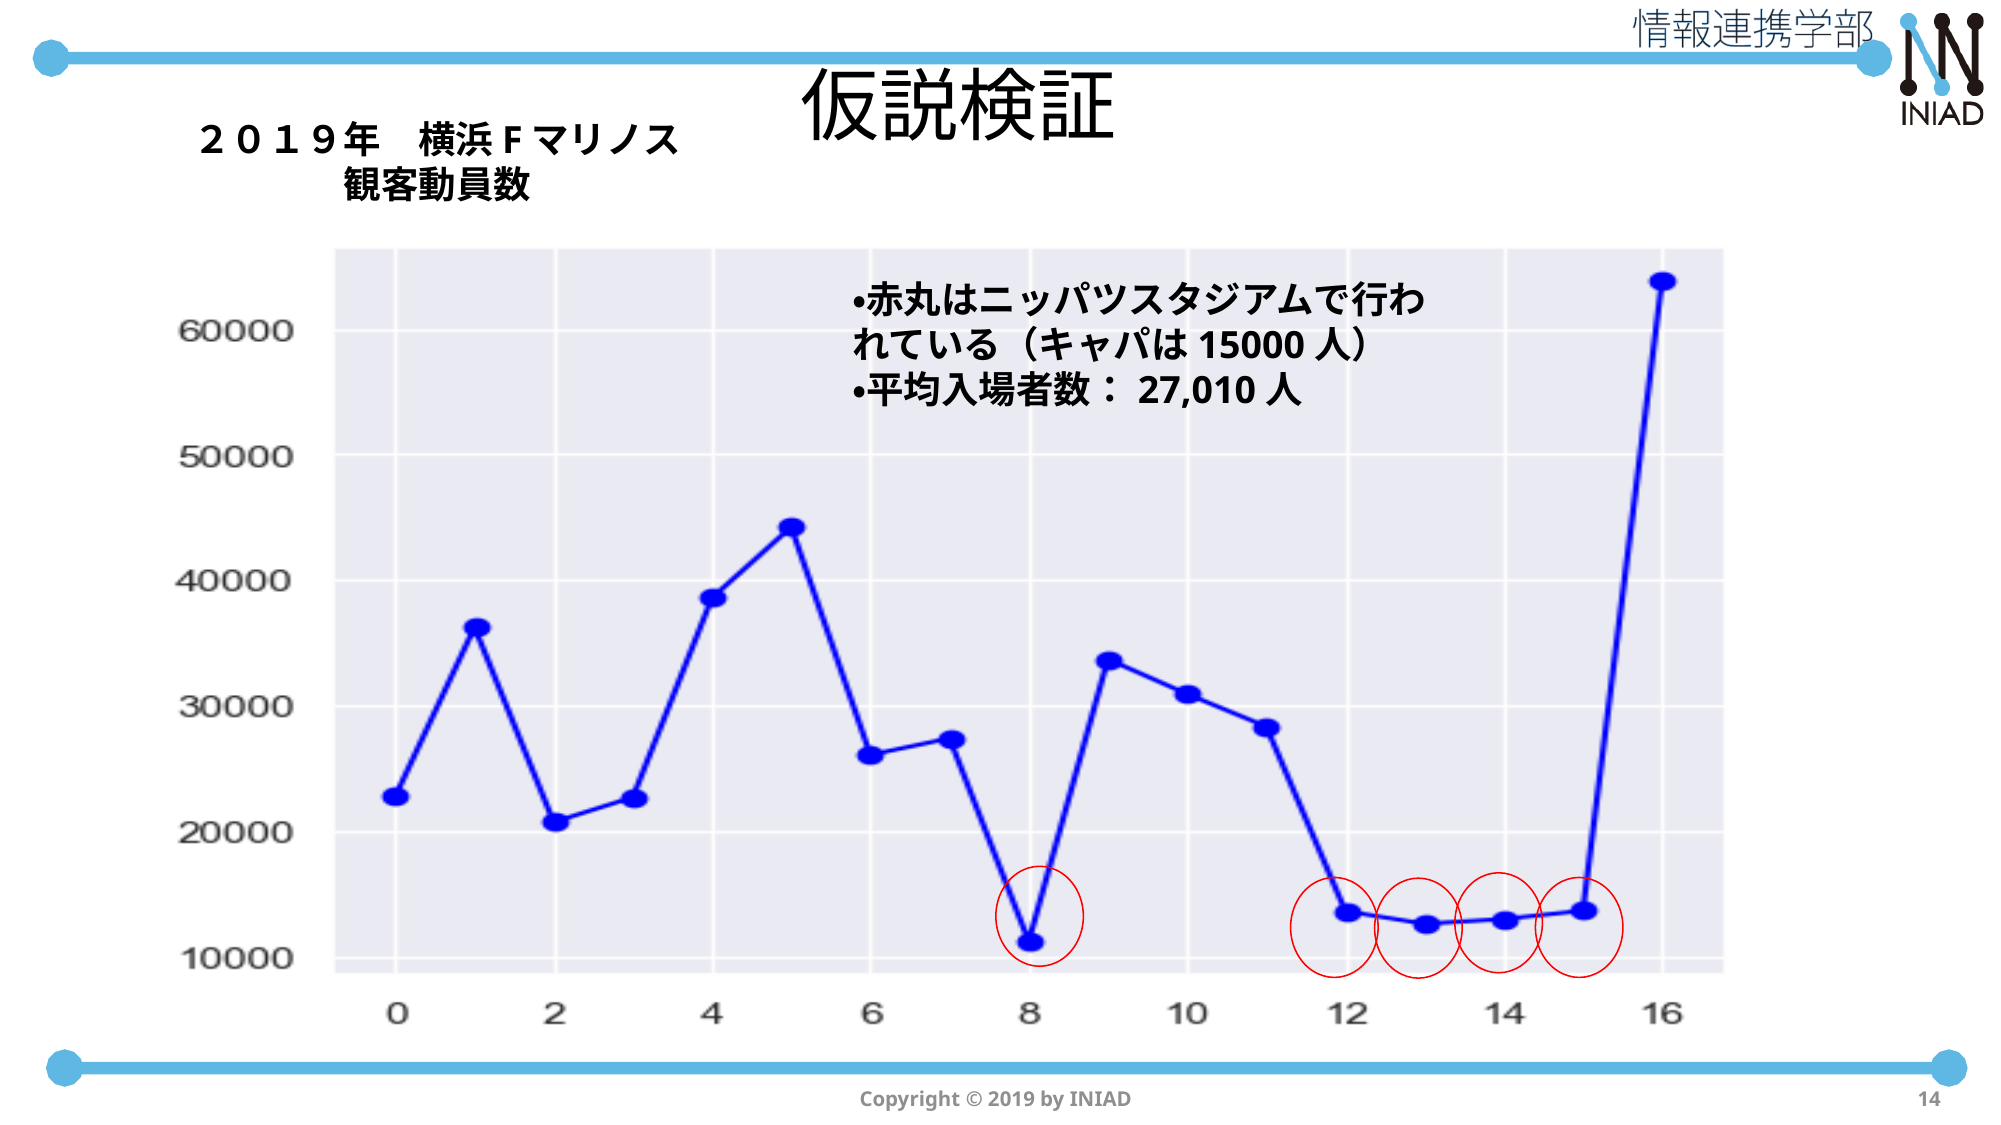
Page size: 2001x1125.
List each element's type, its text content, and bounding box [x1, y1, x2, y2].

picture [1900, 9, 1984, 132]
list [147, 218, 1770, 1048]
footer Copyright © 2019 by INIAD [45, 1067, 1946, 1123]
slide_number 14 [1845, 1069, 1957, 1123]
text_box ２０１９年 横浜Fマリノス 観客動員数 [148, 108, 727, 214]
title 仮説検証 [43, 55, 1874, 219]
